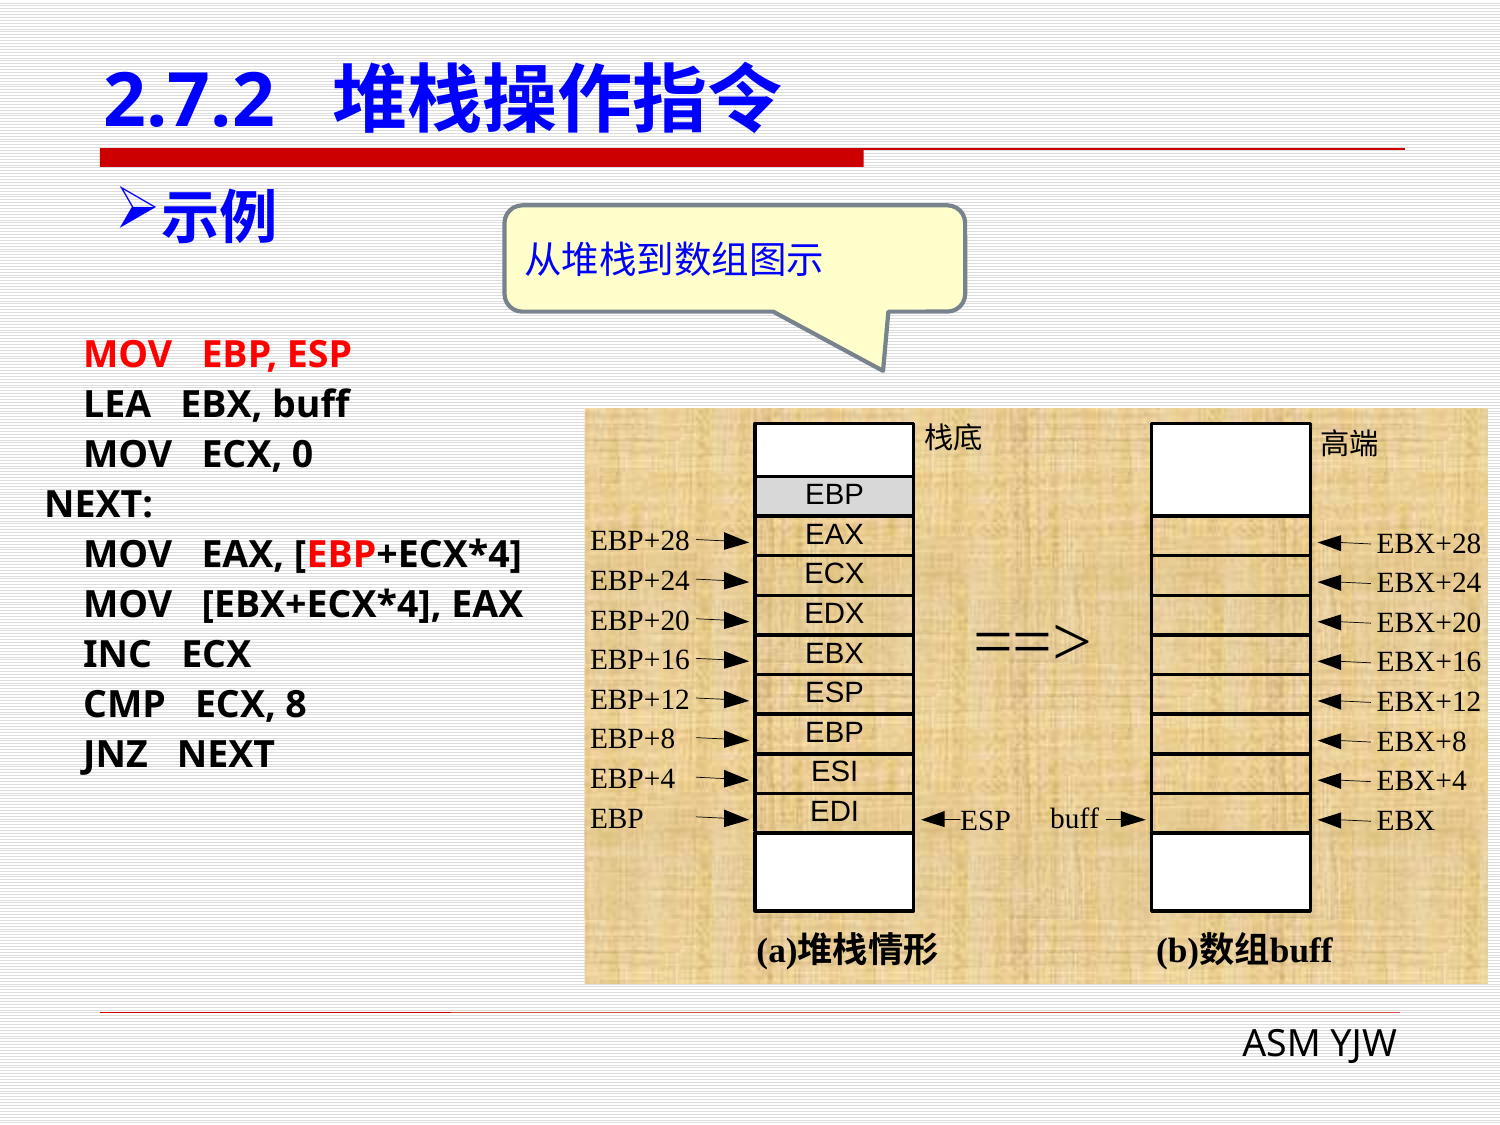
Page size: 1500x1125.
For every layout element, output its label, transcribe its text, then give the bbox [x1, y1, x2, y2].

text_box [937, 326, 1400, 387]
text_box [584, 408, 1489, 984]
text_box 从堆栈到数组图示 [502, 203, 968, 373]
title 2.7.2 堆栈操作指令 [88, 42, 1448, 149]
text_box MOV EBP, ESP LEA EBX, buff MOV ECX, 0 NEXT: MOV EAX, [EBP+ECX*4] MOV [EBX+ECX*4], EAX INC ECX CMP ECX, 8 JNZ NEXT [29, 317, 937, 783]
text_box 示例 [100, 172, 1400, 258]
